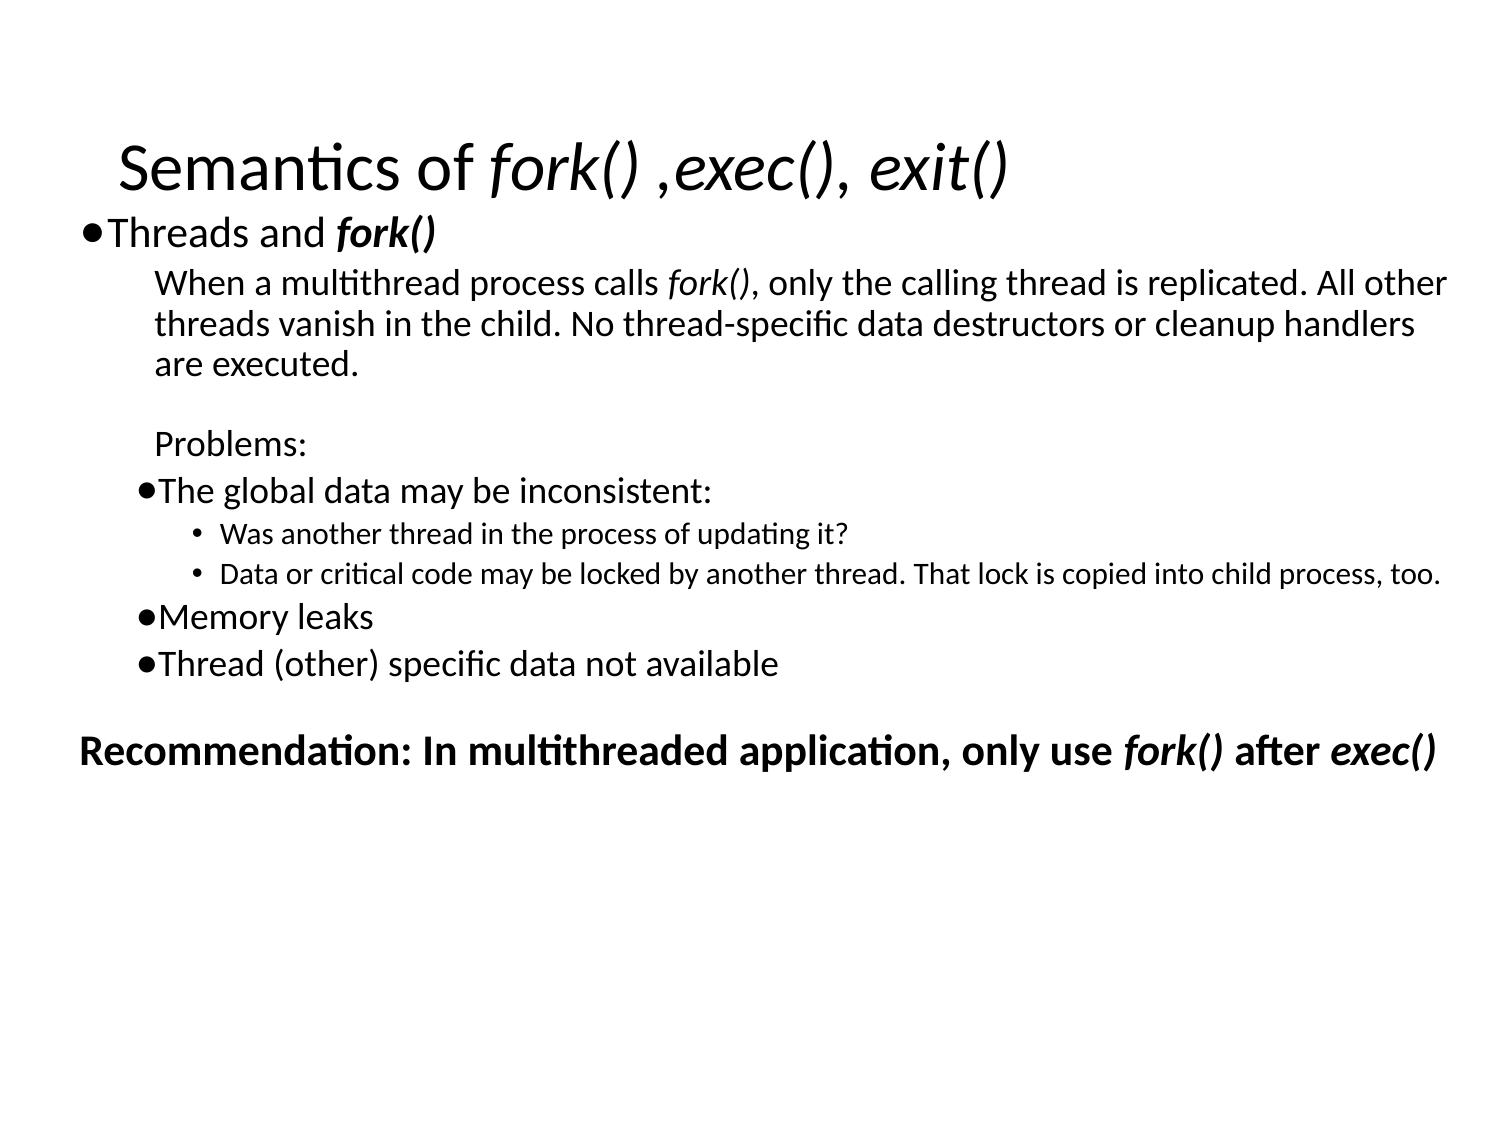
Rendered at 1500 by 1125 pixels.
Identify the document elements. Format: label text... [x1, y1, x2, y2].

list Threads and fork() When a multithread process calls fork(), only the calling thread is replicated. All other threads vanish in the child. No thread-specific data destructors or cleanup handlers are executed. Problems: The global data may be inconsistent: Was another thread in the process of updating it? Data or critical code may be locked by another thread. That lock is copied into child process, too. Memory leaks Thread (other) specific data not available Recommendation: In multithreaded application, only use fork() after exec() [64, 202, 1483, 946]
title Semantics of fork() ,exec(), exit() [103, 59, 1397, 202]
